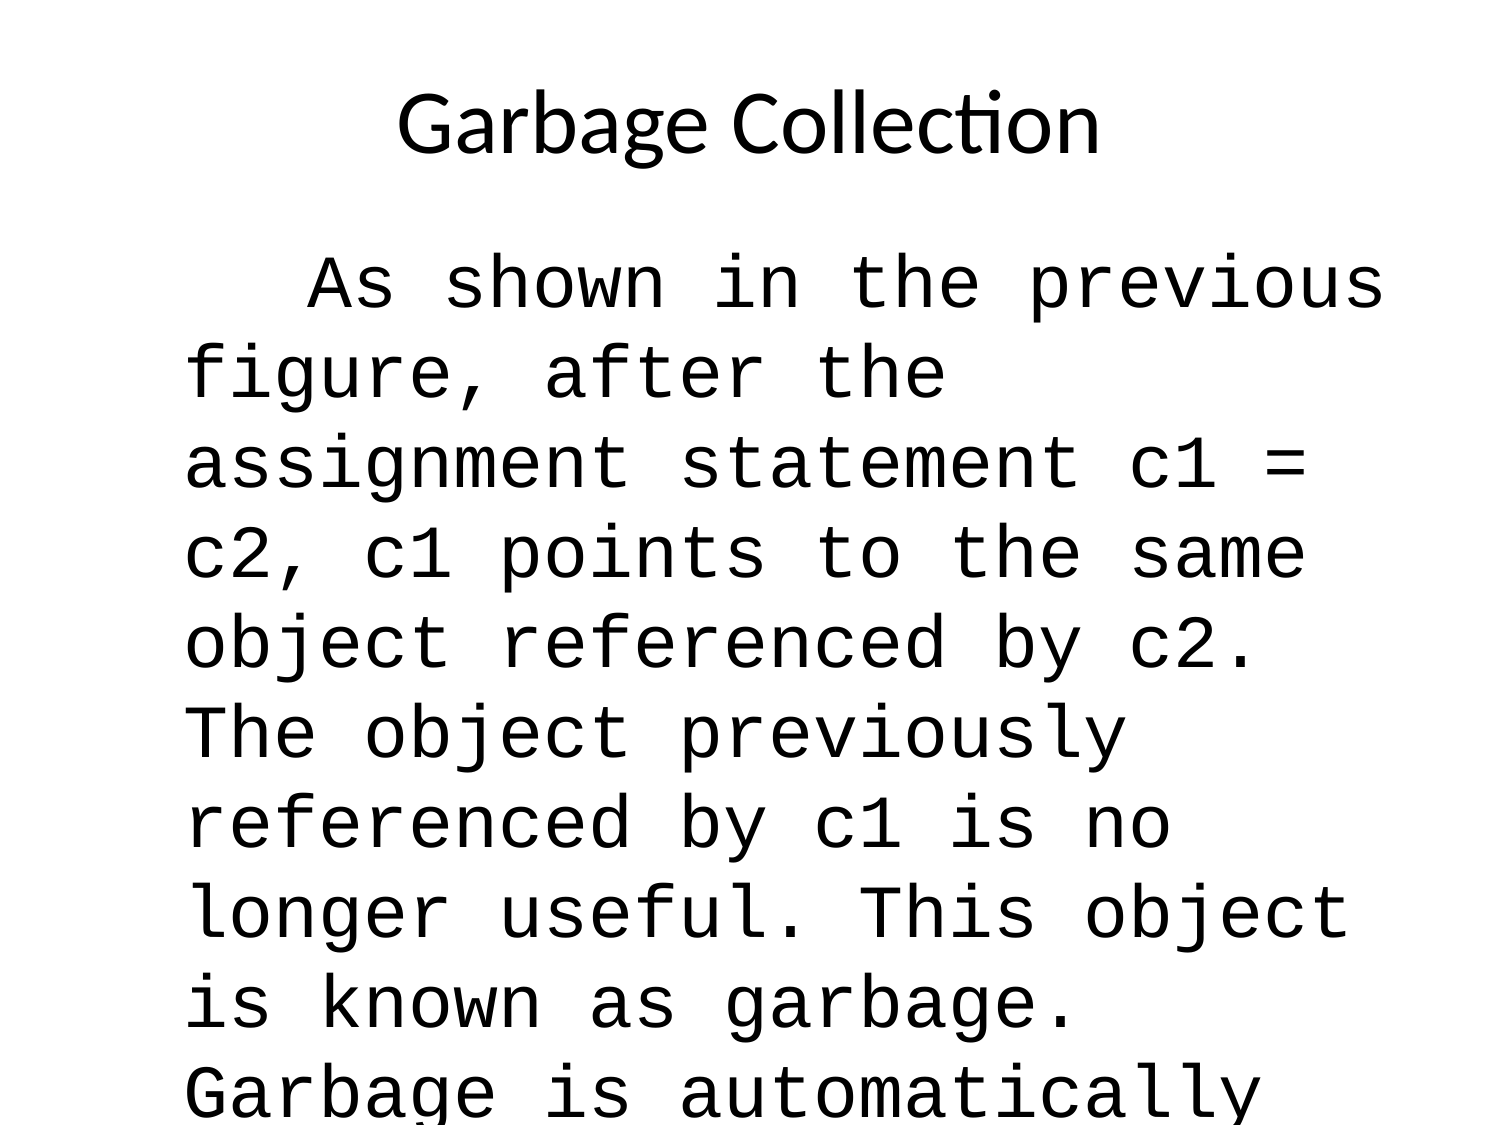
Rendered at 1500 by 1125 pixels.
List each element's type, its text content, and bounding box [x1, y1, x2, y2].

list As shown in the previous figure, after the assignment statement c1 = c2, c1 points to the same object referenced by c2. The object previously referenced by c1 is no longer useful. This object is known as garbage. Garbage is automatically collected by JVM. [112, 224, 1425, 1038]
title Garbage Collection [112, 0, 1388, 224]
